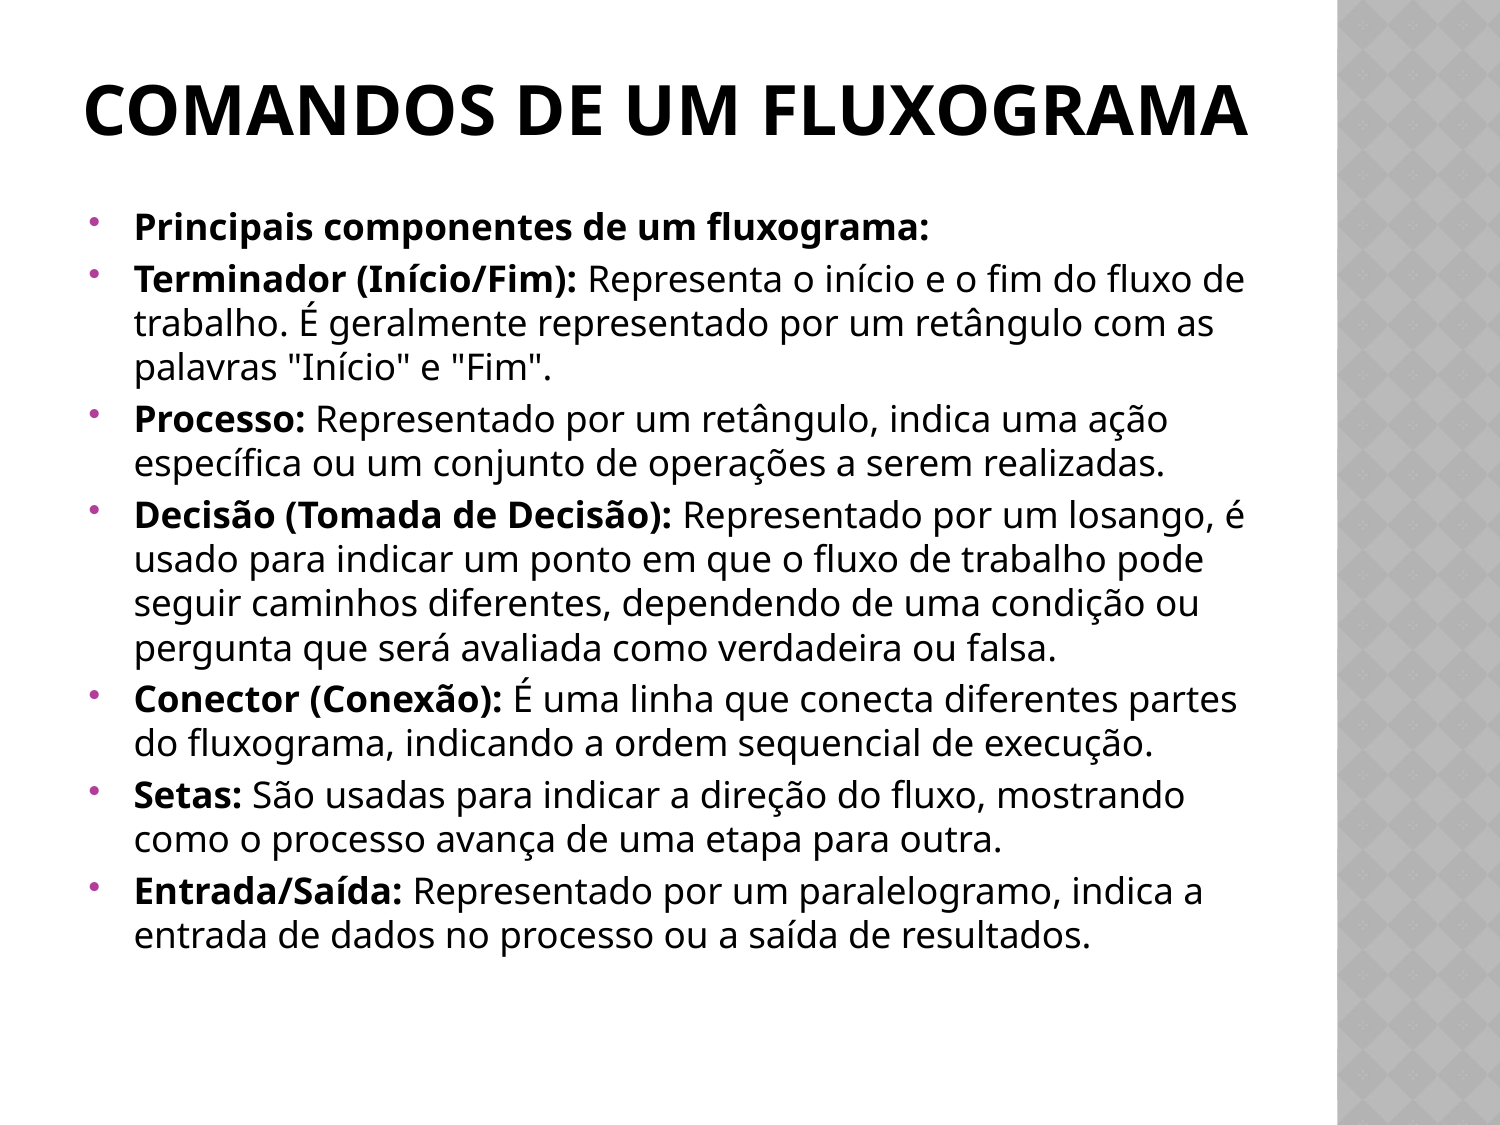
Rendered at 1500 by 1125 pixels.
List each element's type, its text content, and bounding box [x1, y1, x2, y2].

title Comandos de um Fluxograma [75, 0, 1294, 149]
list Principais componentes de um fluxograma: Terminador (Início/Fim): Representa o início e o fim do fluxo de trabalho. É geralmente representado por um retângulo com as palavras "Início" e "Fim". Processo: Representado por um retângulo, indica uma ação específica ou um conjunto de operações a serem realizadas. Decisão (Tomada de Decisão): Representado por um losango, é usado para indicar um ponto em que o fluxo de trabalho pode seguir caminhos diferentes, dependendo de uma condição ou pergunta que será avaliada como verdadeira ou falsa. Conector (Conexão): É uma linha que conecta diferentes partes do fluxograma, indicando a ordem sequencial de execução. Setas: São usadas para indicar a direção do fluxo, mostrando como o processo avança de uma etapa para outra. Entrada/Saída: Representado por um paralelogramo, indica a entrada de dados no processo ou a saída de resultados. [75, 196, 1263, 1059]
